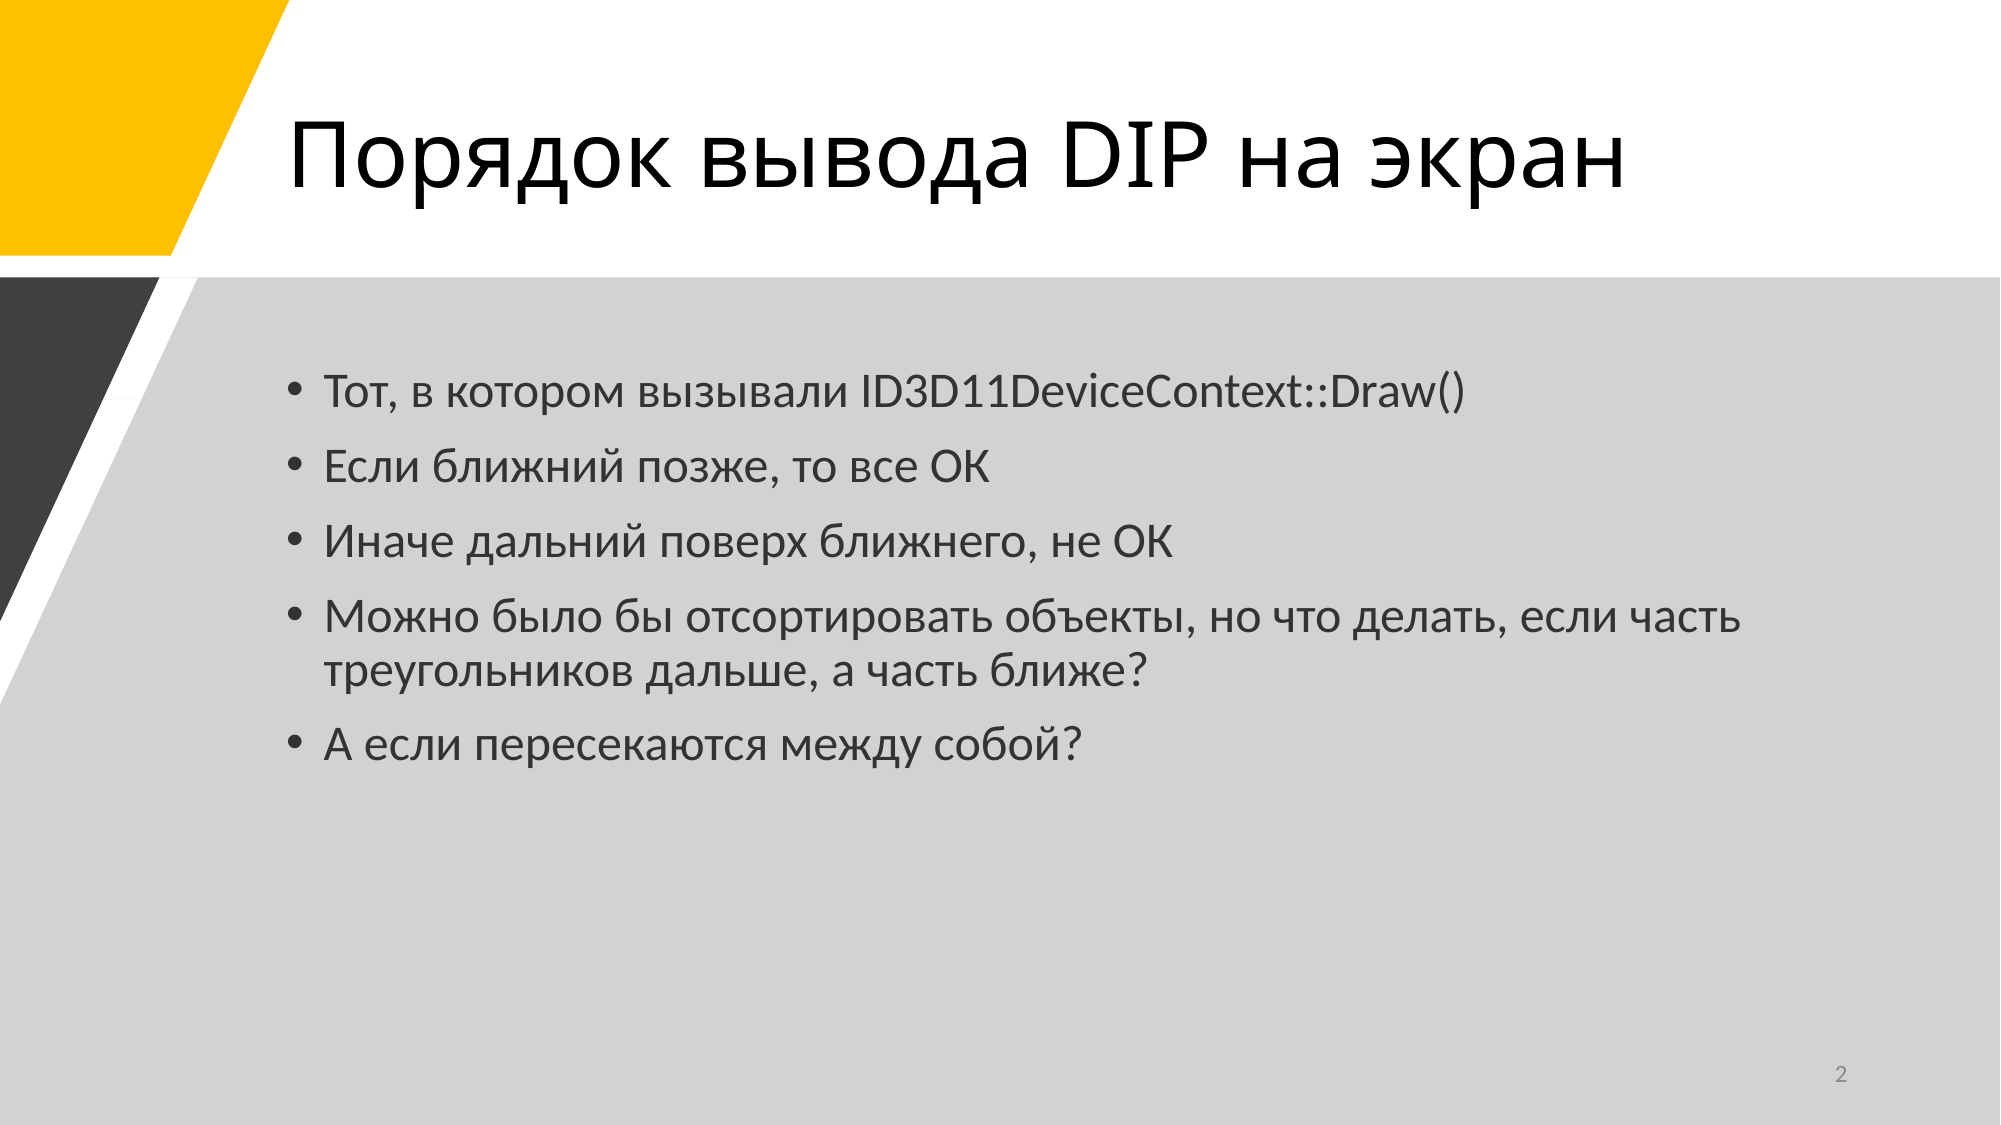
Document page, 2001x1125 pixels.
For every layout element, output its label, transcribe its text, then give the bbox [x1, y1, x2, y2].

text_box [0, 0, 291, 257]
text_box [0, 276, 162, 622]
slide_number 2 [1412, 1042, 1863, 1103]
title Порядок вывода DIP на экран [271, 60, 1808, 255]
list Тот, в котором вызывали ID3D11DeviceContext::Draw() Если ближний позже, то все ОК Иначе дальний поверх ближнего, не ОК Можно было бы отсортировать объекты, но что делать, если часть треугольников дальше, а часть ближе? А если пересекаются между собой? [271, 356, 1808, 1020]
text_box [0, 276, 2000, 1125]
